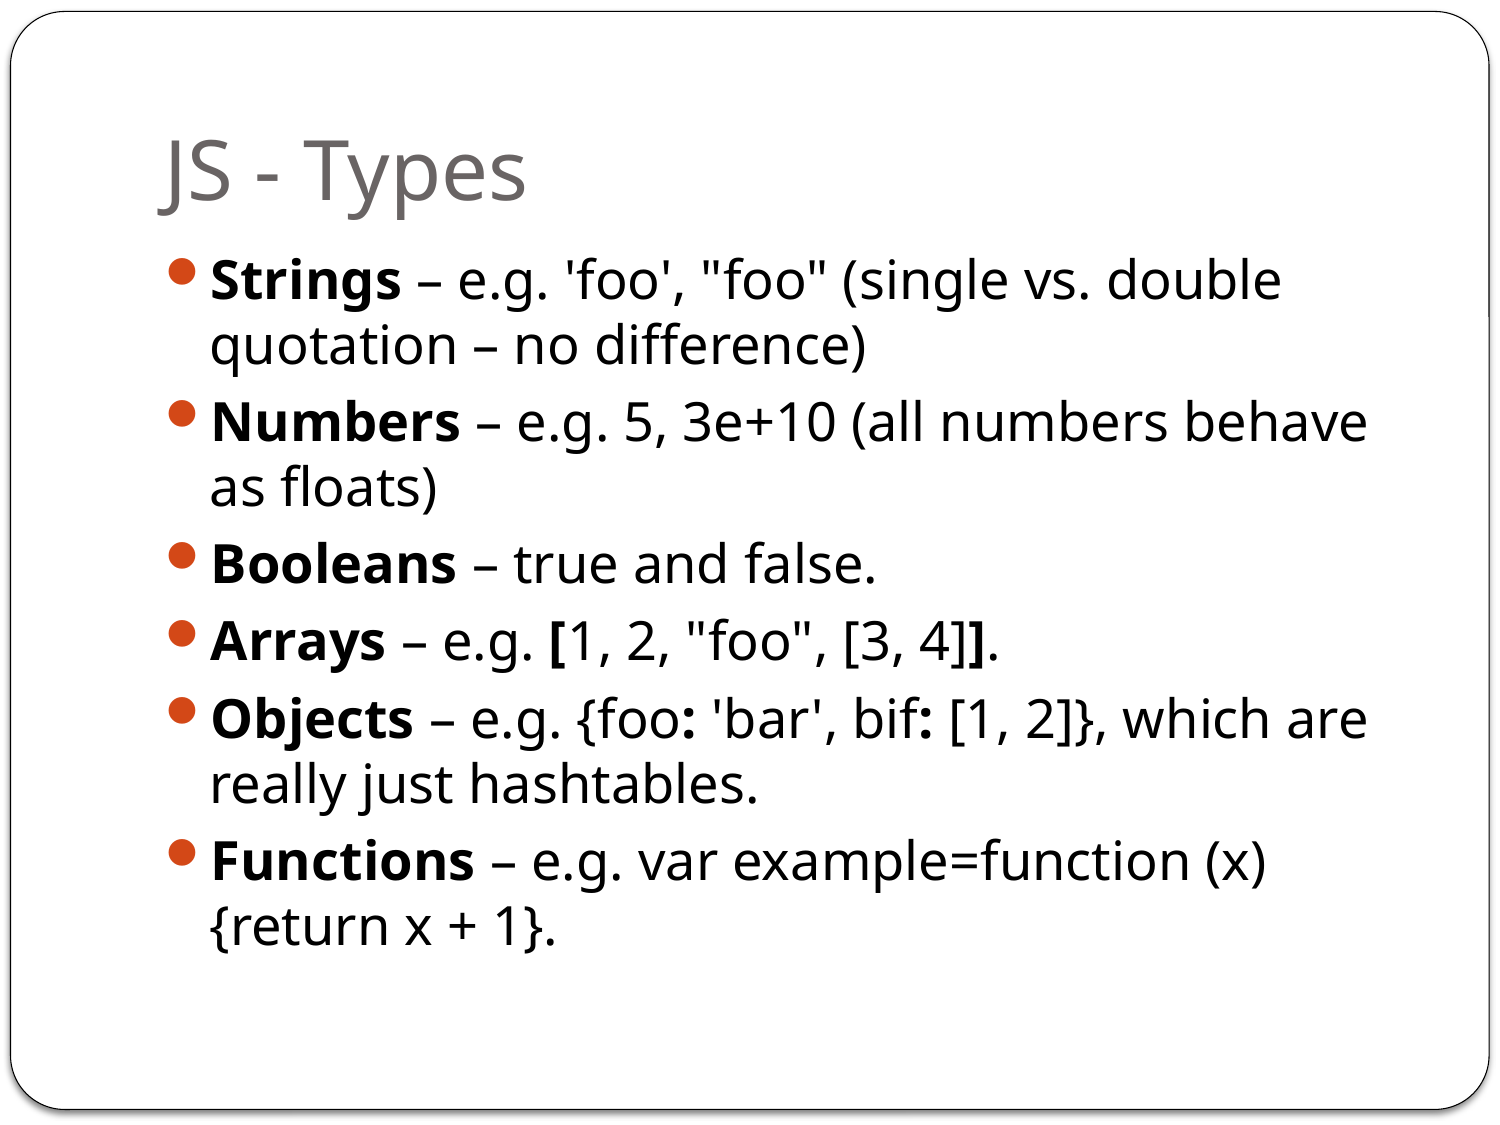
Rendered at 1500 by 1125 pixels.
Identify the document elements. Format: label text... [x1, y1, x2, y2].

title JS - Types [150, 45, 1425, 233]
list Strings – e.g. 'foo', "foo" (single vs. double quotation – no difference) Numbers – e.g. 5, 3e+10 (all numbers behave as floats) Booleans – true and false. Arrays – e.g. [1, 2, "foo", [3, 4]]. Objects – e.g. {foo: 'bar', bif: [1, 2]}, which are really just hashtables. Functions – e.g. var example=function (x) {return x + 1}. [150, 237, 1425, 988]
